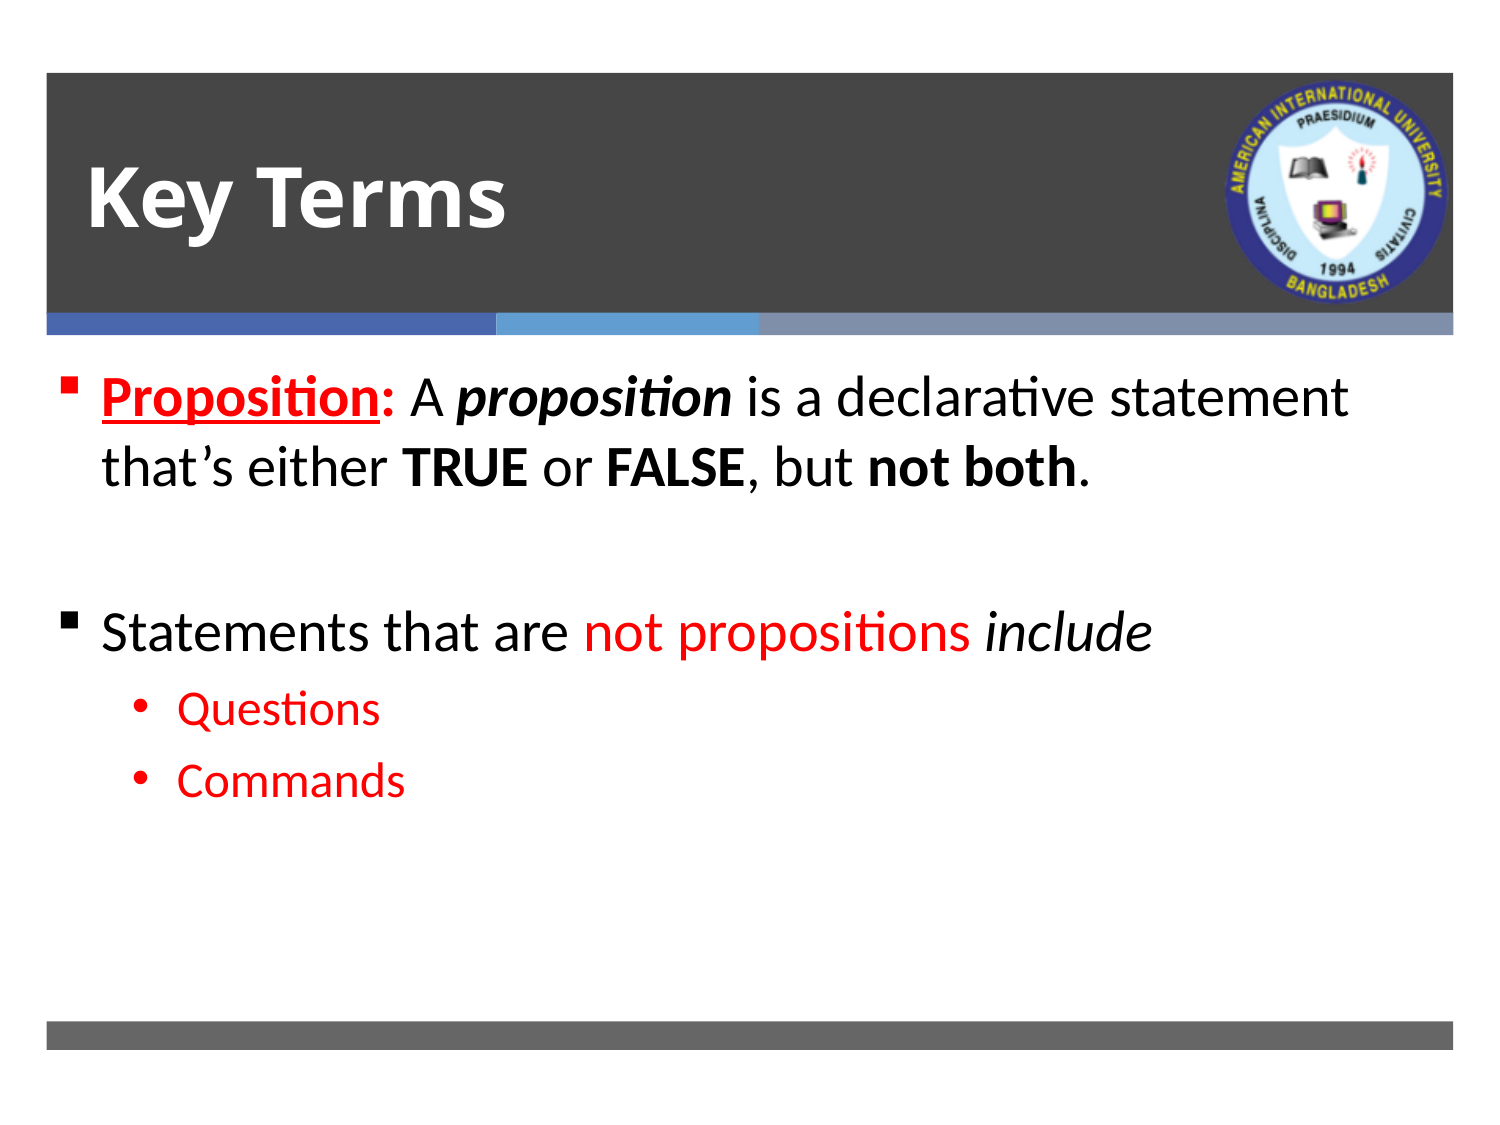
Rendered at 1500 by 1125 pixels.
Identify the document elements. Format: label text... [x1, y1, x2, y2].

picture [1220, 75, 1454, 310]
title Key Terms [69, 73, 1351, 253]
text_box Proposition: A proposition is a declarative statement that’s either TRUE or FALSE, but not both. Statements that are not propositions include Questions Commands [42, 350, 1404, 931]
